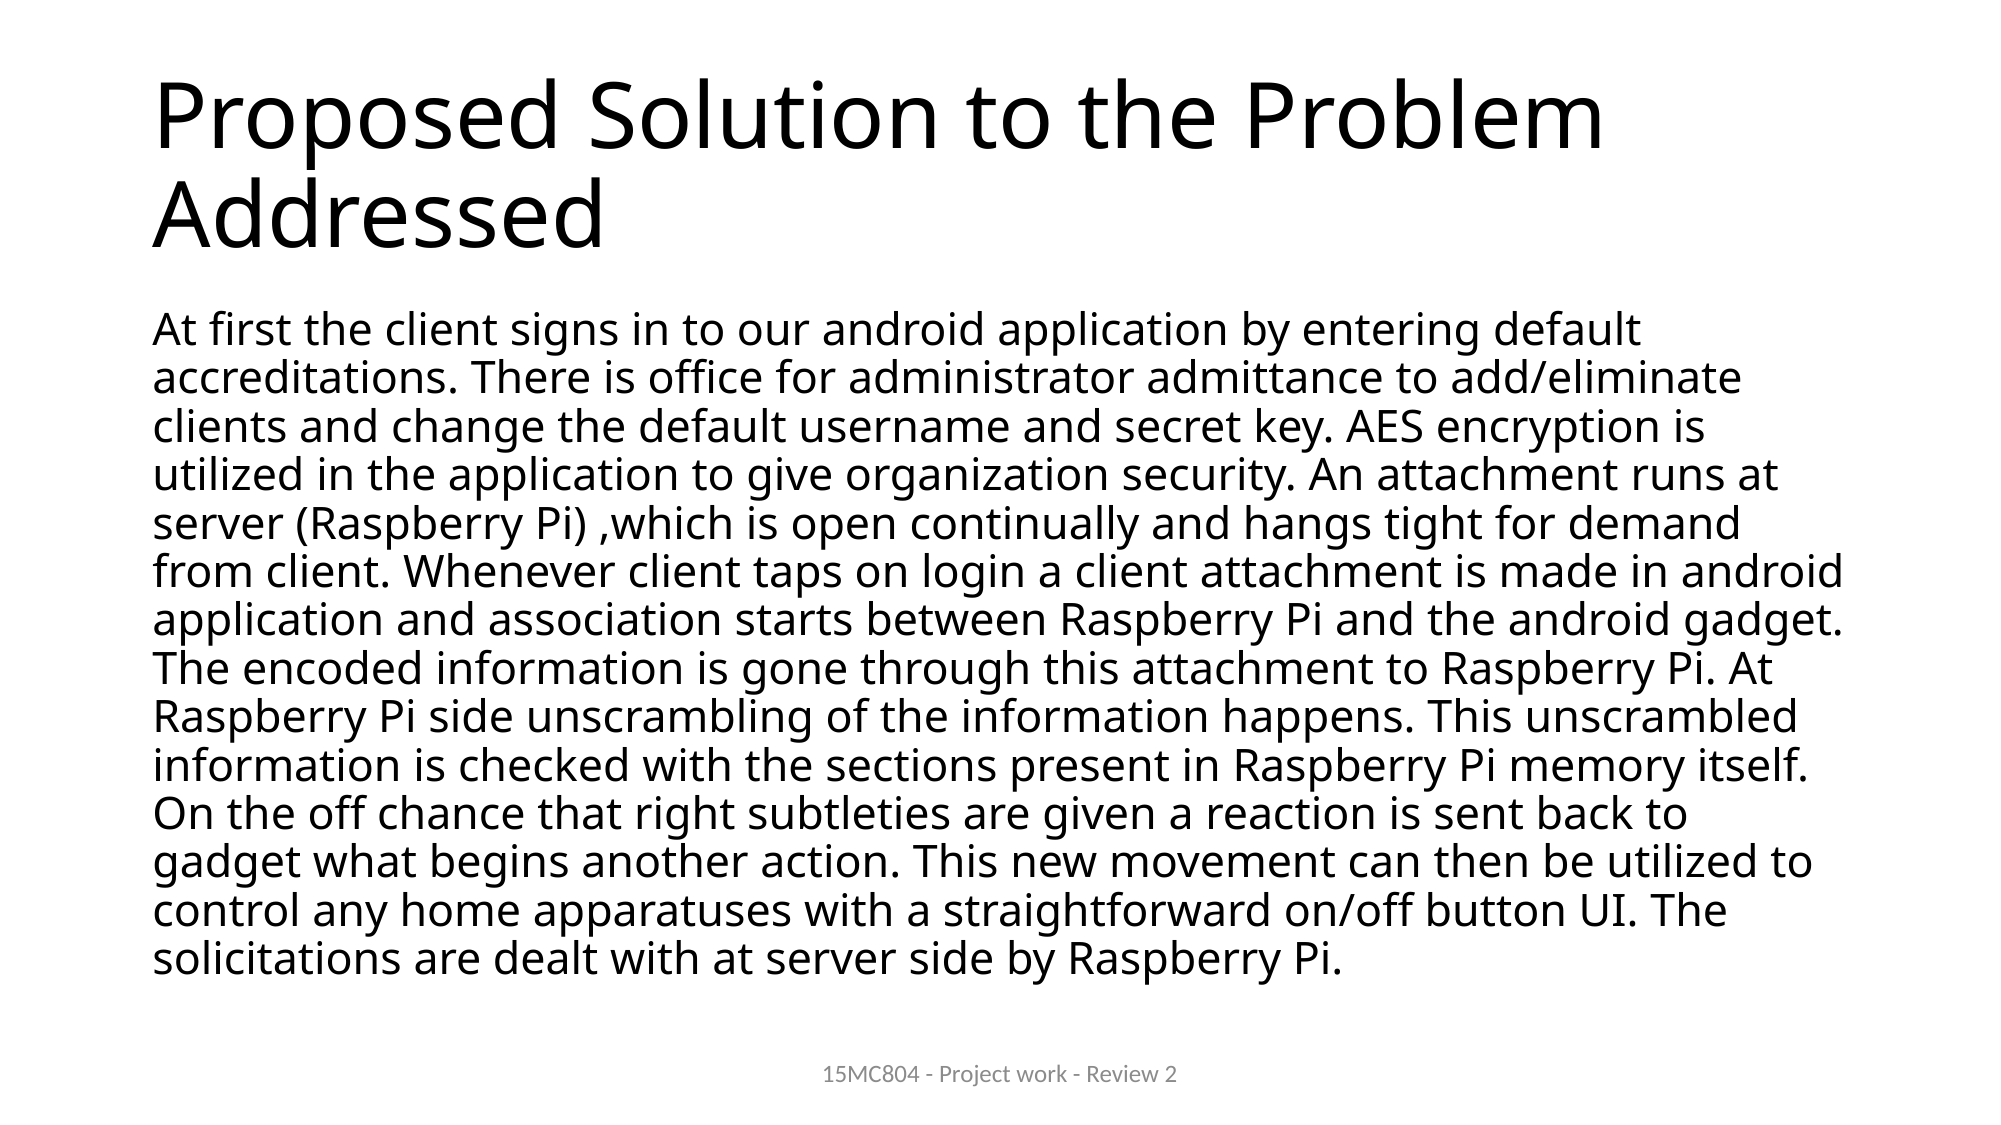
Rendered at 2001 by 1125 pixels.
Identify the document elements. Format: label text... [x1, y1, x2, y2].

footer 15MC804 - Project work - Review 2 [662, 1042, 1338, 1103]
title Proposed Solution to the Problem Addressed [137, 59, 1863, 278]
list At first the client signs in to our android application by entering default accreditations. There is office for administrator admittance to add/eliminate clients and change the default username and secret key. AES encryption is utilized in the application to give organization security. An attachment runs at server (Raspberry Pi) ,which is open continually and hangs tight for demand from client. Whenever client taps on login a client attachment is made in android application and association starts between Raspberry Pi and the android gadget. The encoded information is gone through this attachment to Raspberry Pi. At Raspberry Pi side unscrambling of the information happens. This unscrambled information is checked with the sections present in Raspberry Pi memory itself. On the off chance that right subtleties are given a reaction is sent back to gadget what begins another action. This new movement can then be utilized to control any home apparatuses with a straightforward on/off button UI. The solicitations are dealt with at server side by Raspberry Pi. [137, 299, 1863, 1014]
